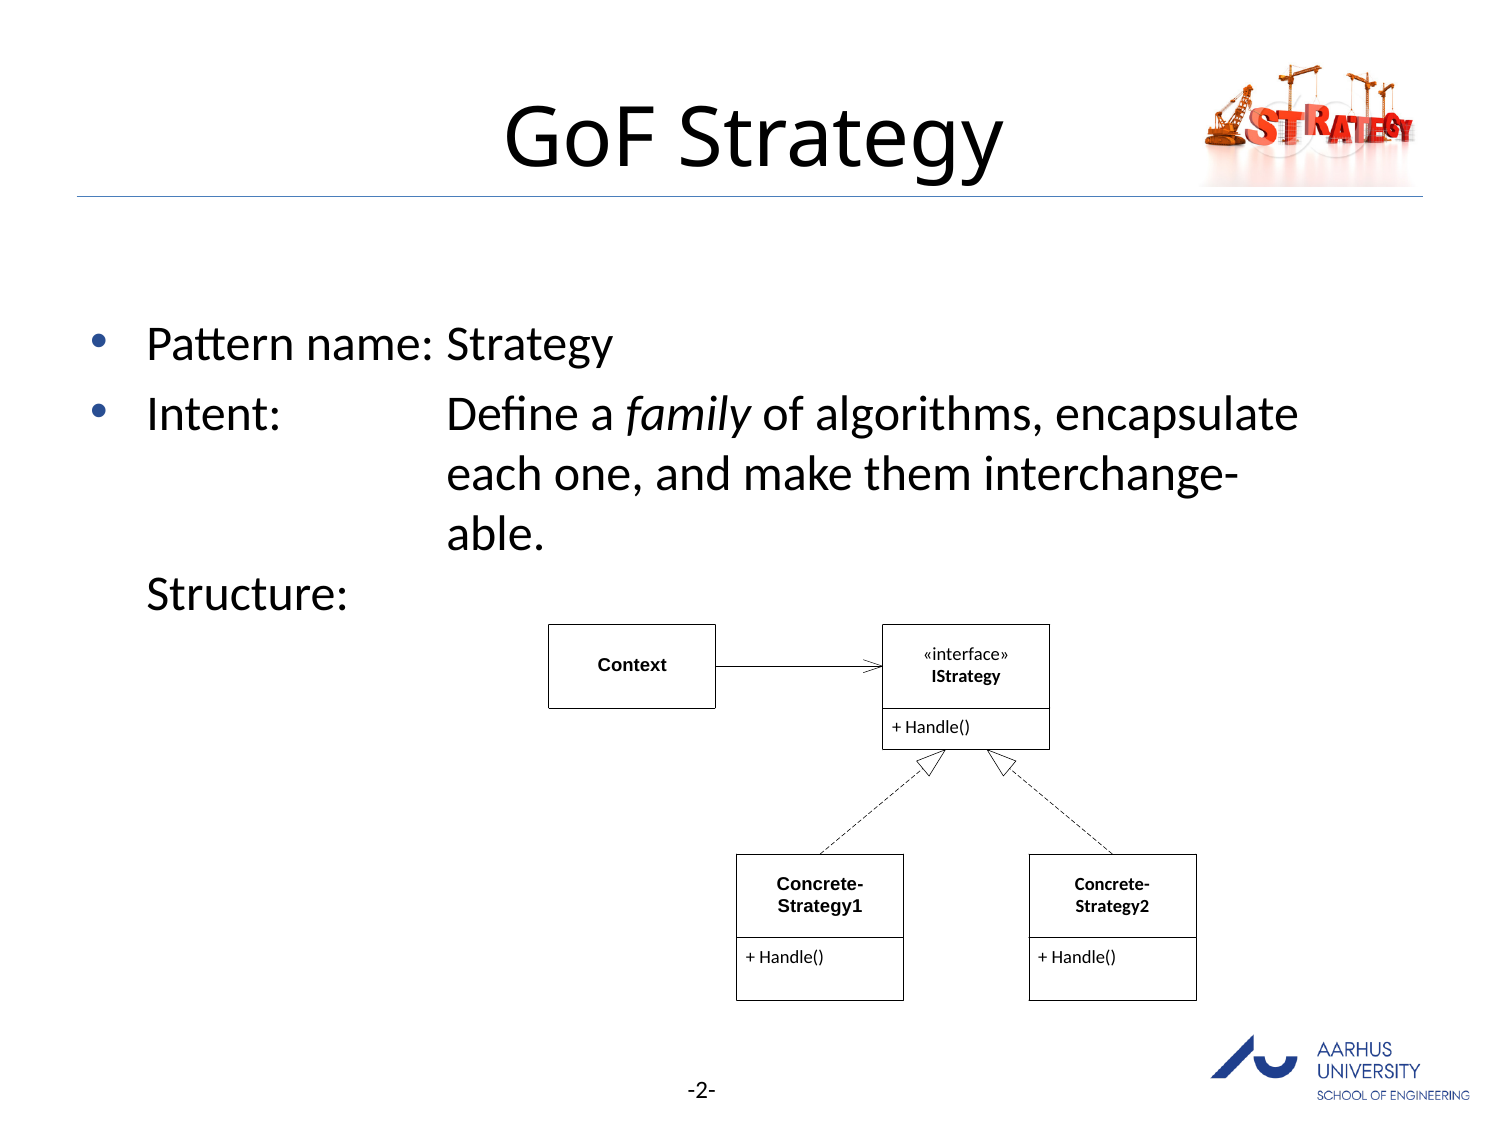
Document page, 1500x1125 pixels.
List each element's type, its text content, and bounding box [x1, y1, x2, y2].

title GoF Strategy [147, 39, 1359, 228]
picture [545, 621, 1200, 1004]
list Pattern name: Strategy Intent: Define a family of algorithms, encapsulate each one, and make them interchange- able. Structure: [75, 302, 1425, 409]
picture [1210, 1034, 1470, 1100]
picture [1198, 54, 1418, 187]
